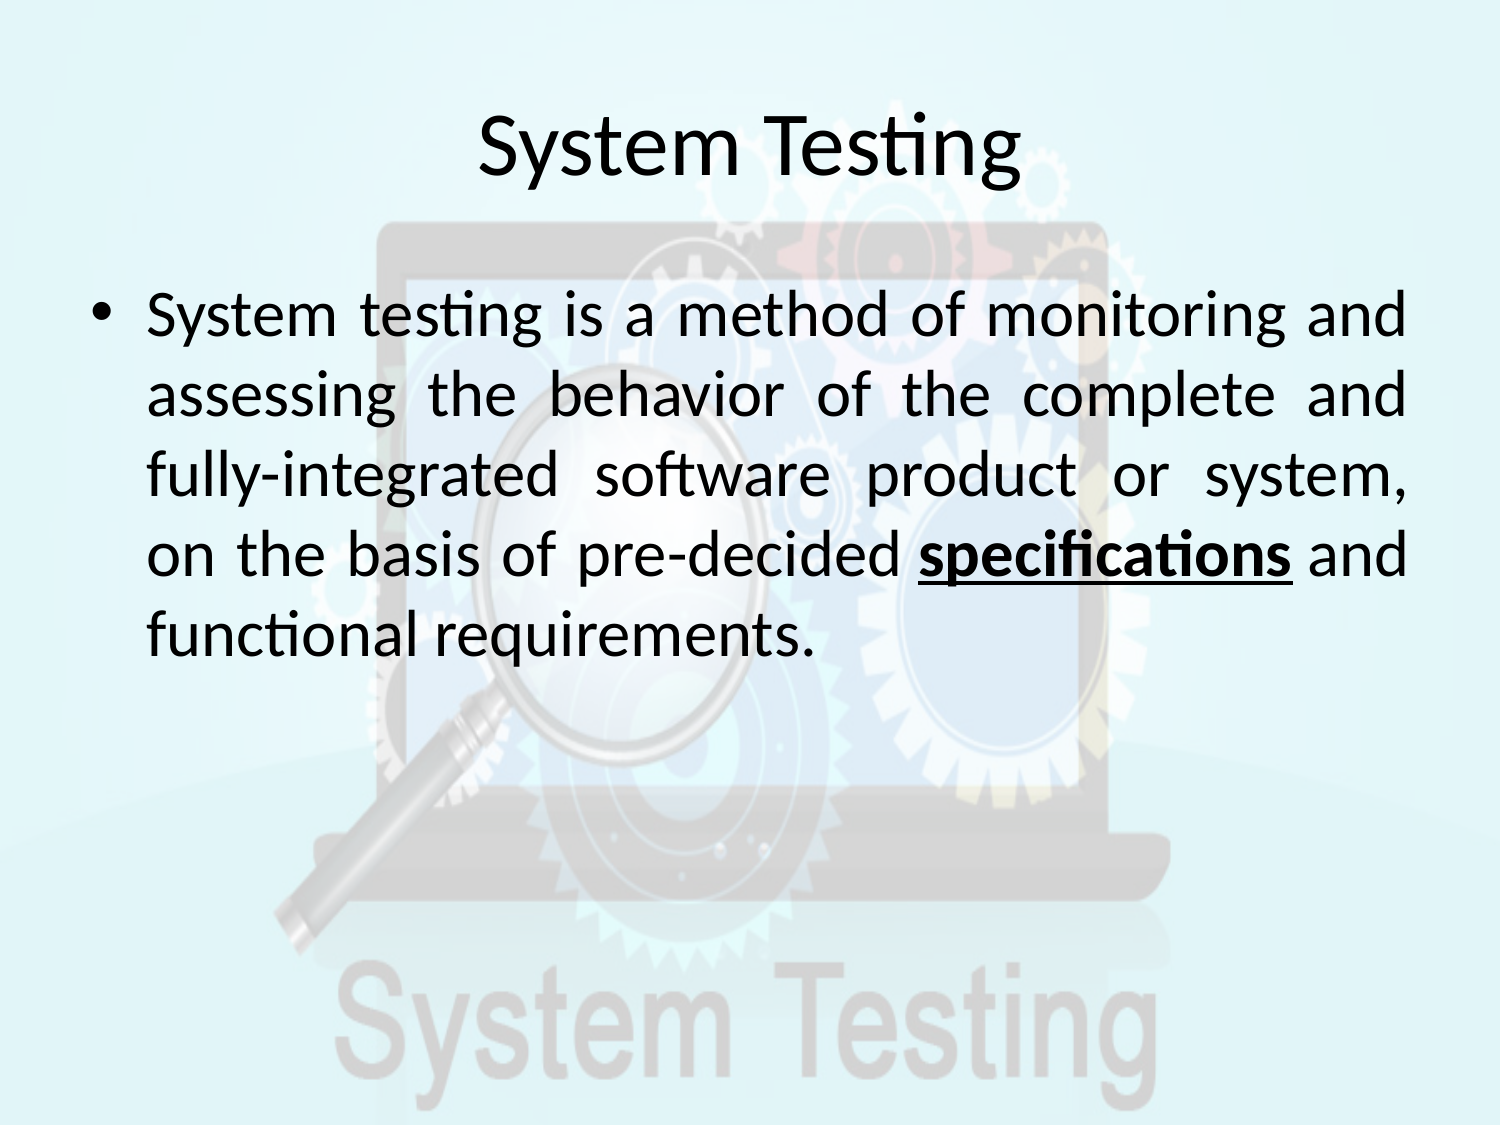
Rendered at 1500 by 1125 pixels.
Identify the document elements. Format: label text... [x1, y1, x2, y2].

list System testing is a method of monitoring and assessing the behavior of the complete and fully-integrated software product or system, on the basis of pre-decided specifications and functional requirements. [75, 262, 1425, 1005]
title System Testing [75, 45, 1425, 233]
